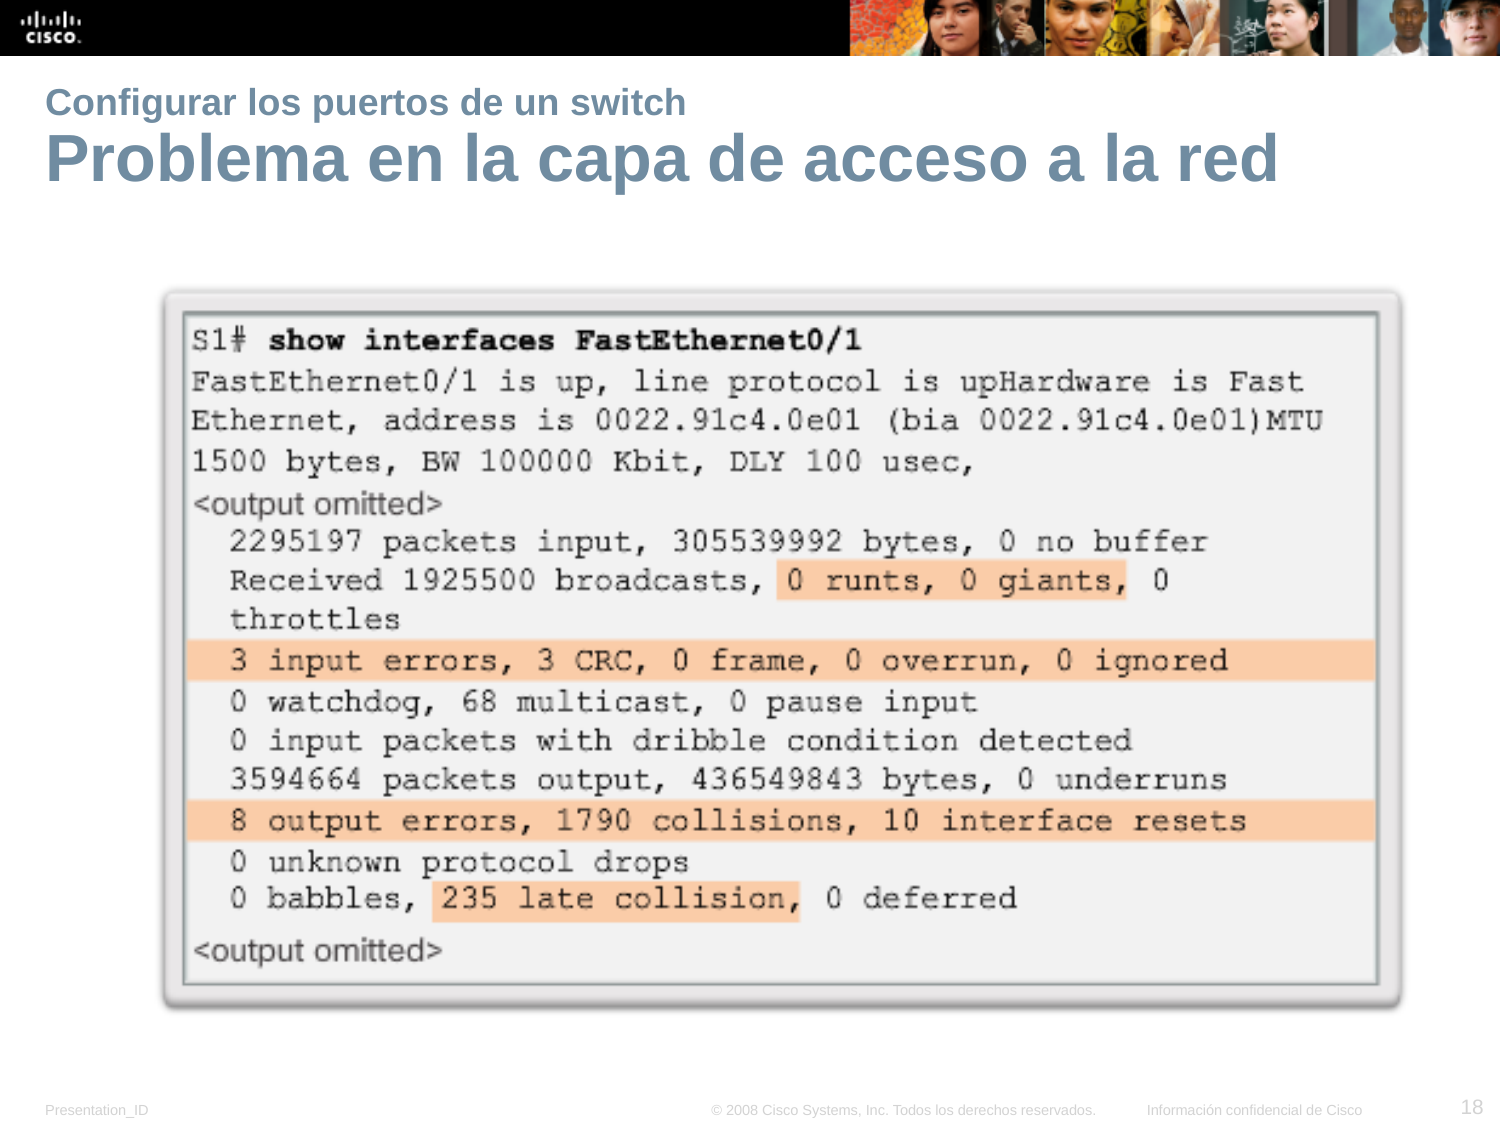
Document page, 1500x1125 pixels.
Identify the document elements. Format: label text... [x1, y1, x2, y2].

picture [102, 229, 1442, 1031]
picture [0, 0, 1500, 56]
title Configurar los puertos de un switch Problema en la capa de acceso a la red [31, 64, 1471, 203]
